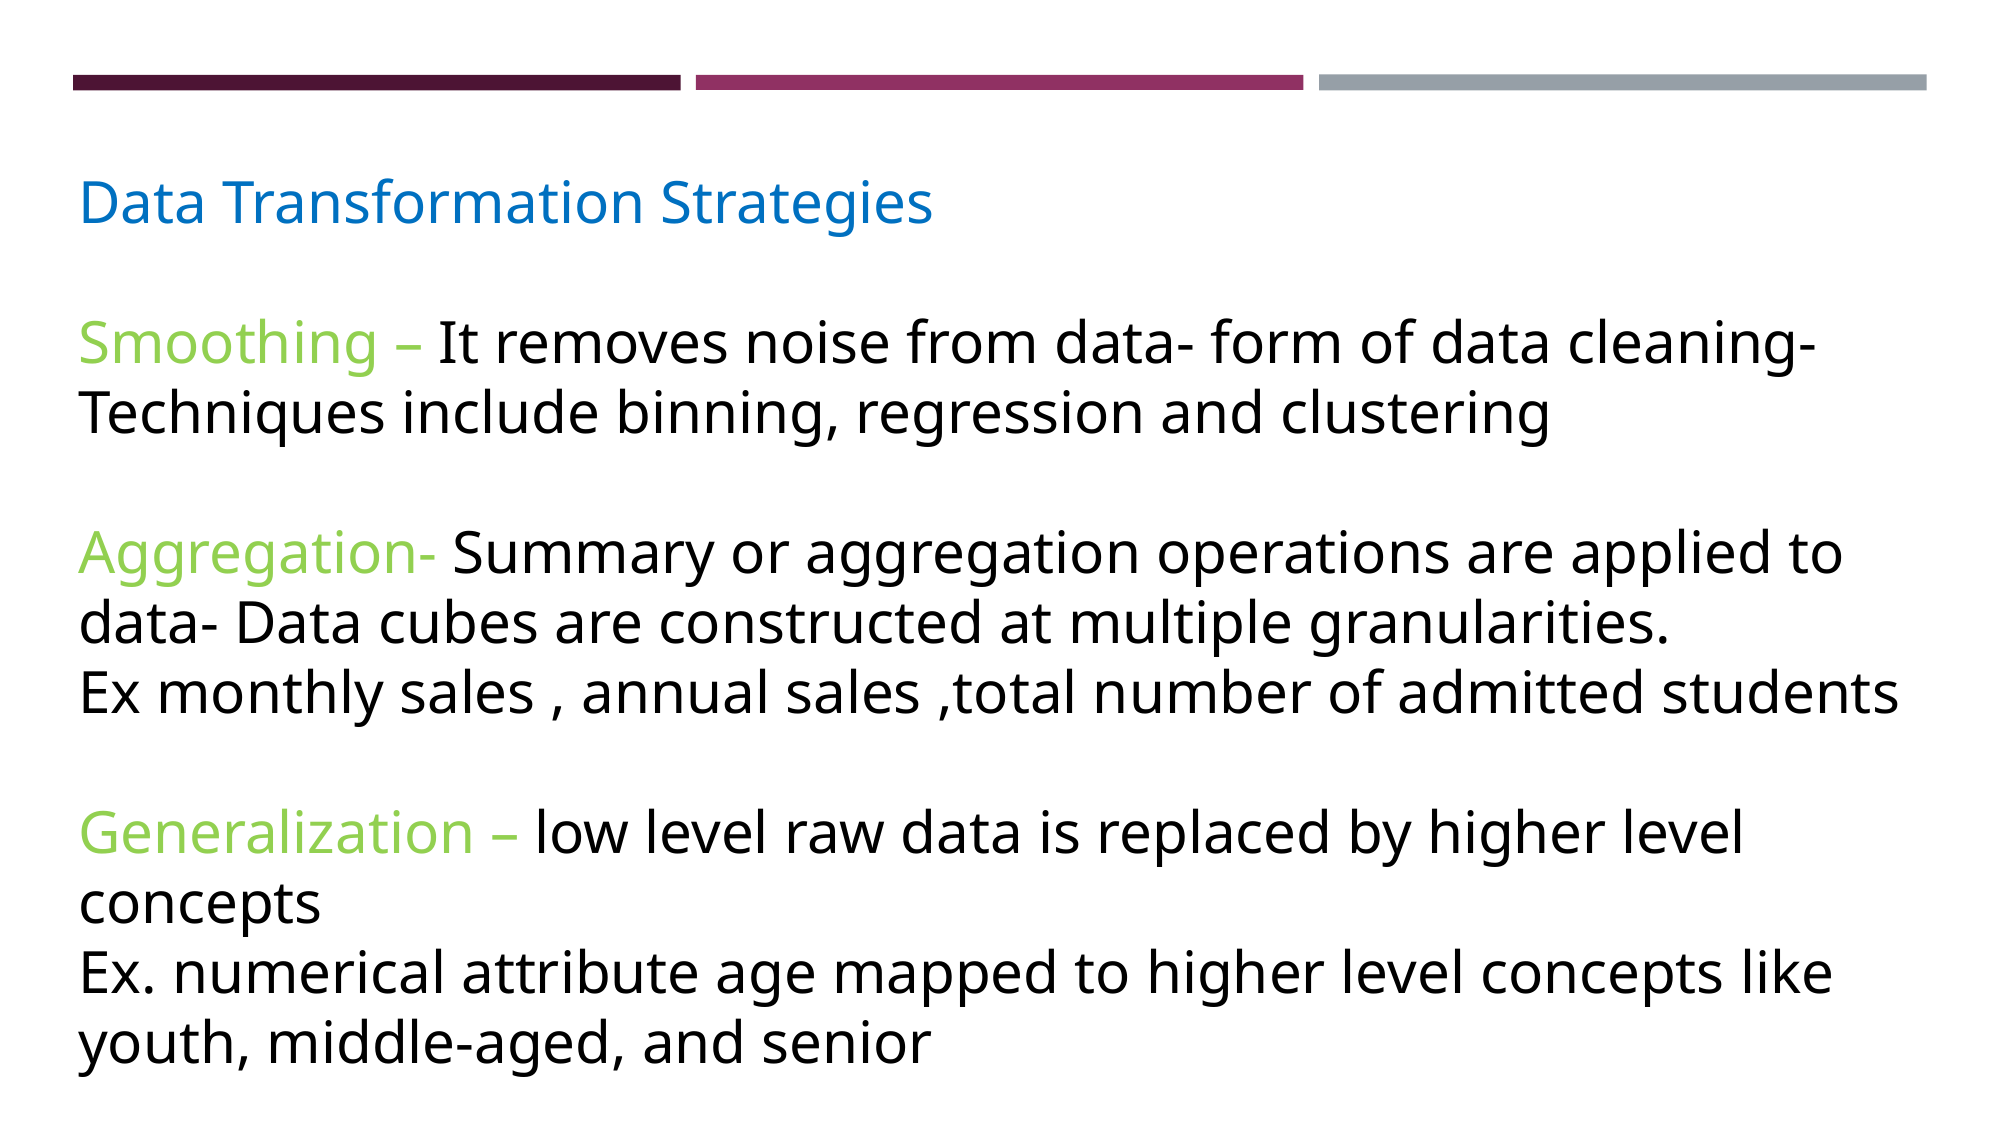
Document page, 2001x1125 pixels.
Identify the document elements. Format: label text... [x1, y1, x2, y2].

text_box Data Transformation Strategies Smoothing – It removes noise from data- form of data cleaning-Techniques include binning, regression and clustering Aggregation- Summary or aggregation operations are applied to data- Data cubes are constructed at multiple granularities. Ex monthly sales , annual sales ,total number of admitted students Generalization – low level raw data is replaced by higher level concepts Ex. numerical attribute age mapped to higher level concepts like youth, middle-aged, and senior [63, 87, 1979, 1083]
